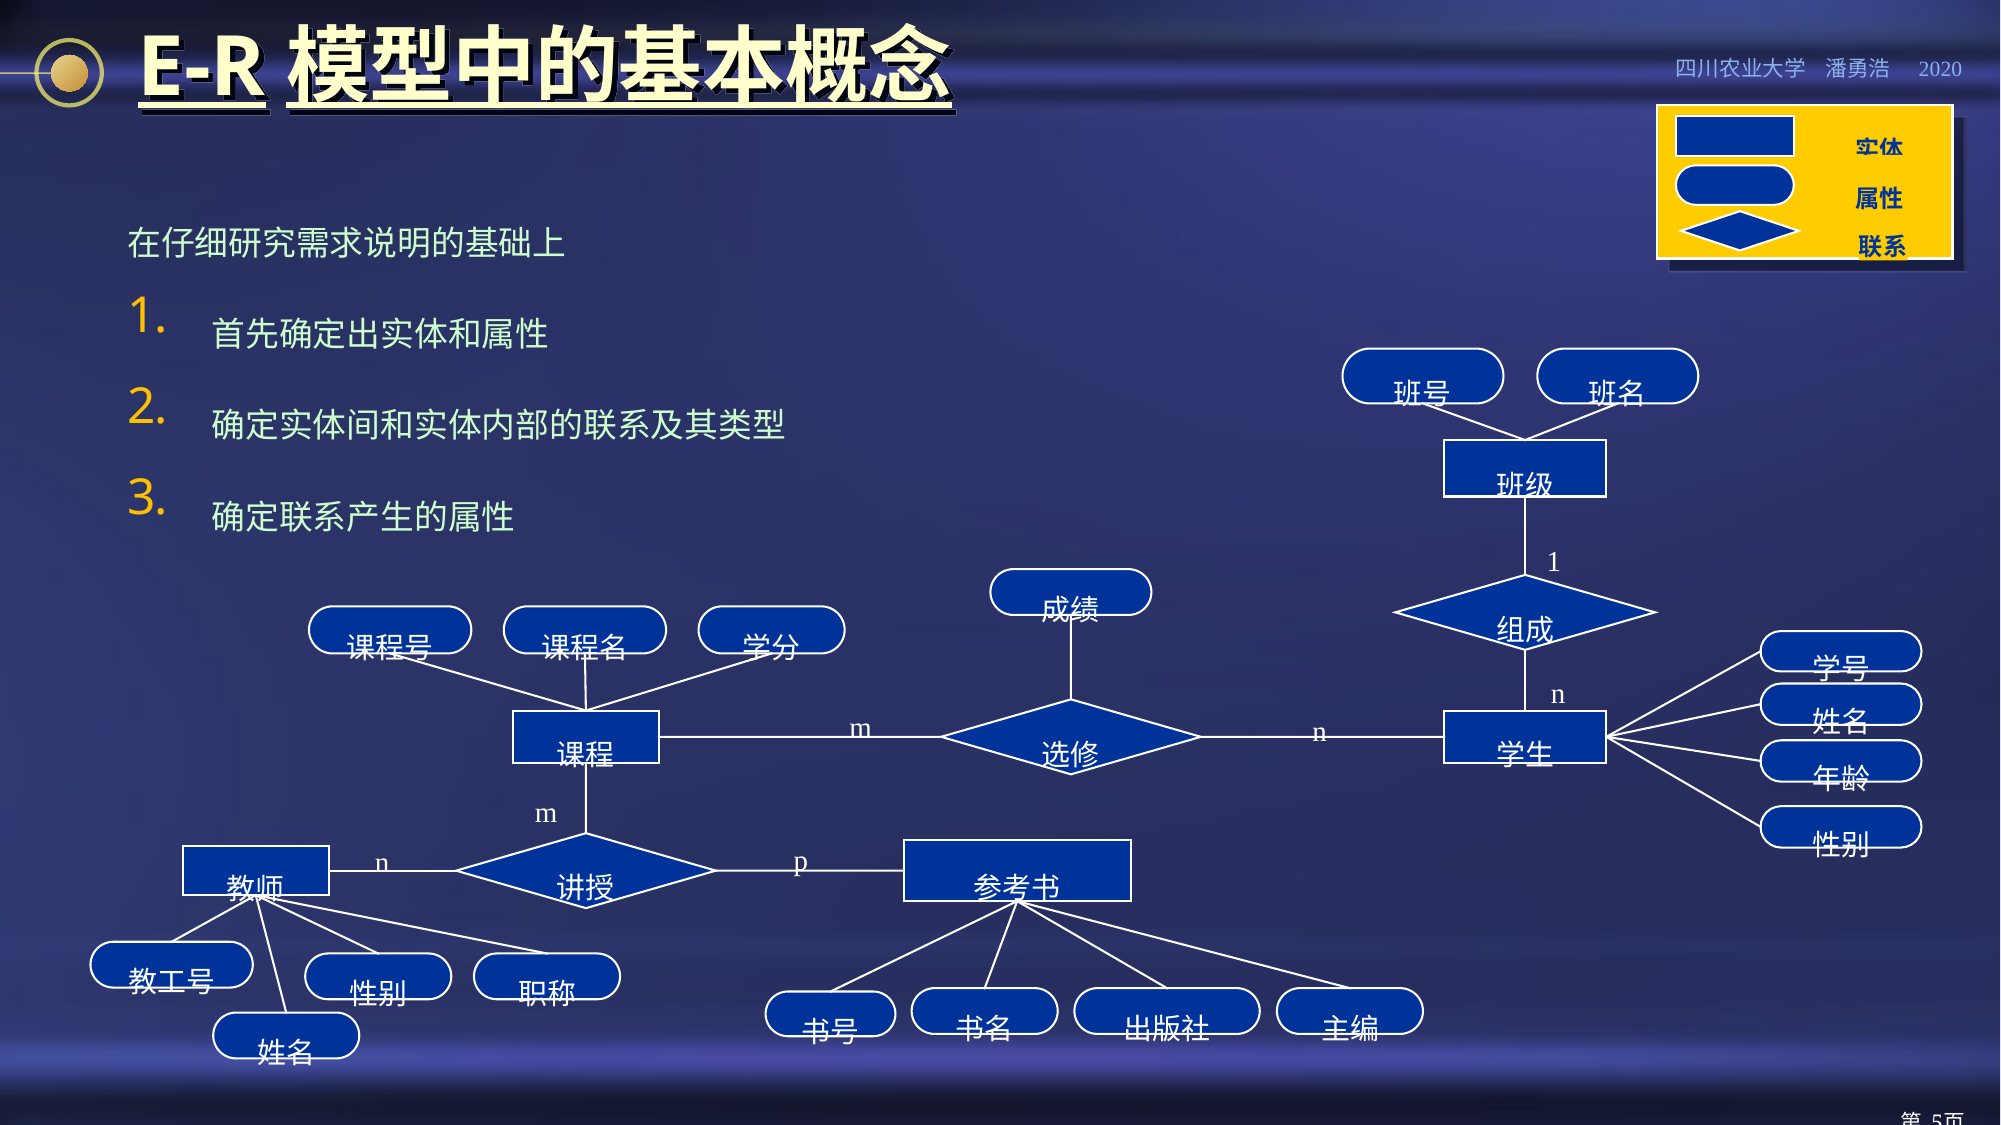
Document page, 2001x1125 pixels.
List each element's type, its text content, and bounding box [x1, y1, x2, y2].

title E-R模型中的基本概念 [125, 0, 967, 169]
text_box 在仔细研究需求说明的基础上 首先确定出实体和属性 确定实体间和实体内部的联系及其类型 确定联系产生的属性 [112, 174, 1270, 345]
picture [39, 43, 99, 103]
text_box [1656, 104, 1953, 259]
picture [0, 0, 2001, 1125]
picture [1948, 1119, 1959, 1125]
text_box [90, 348, 1922, 1059]
